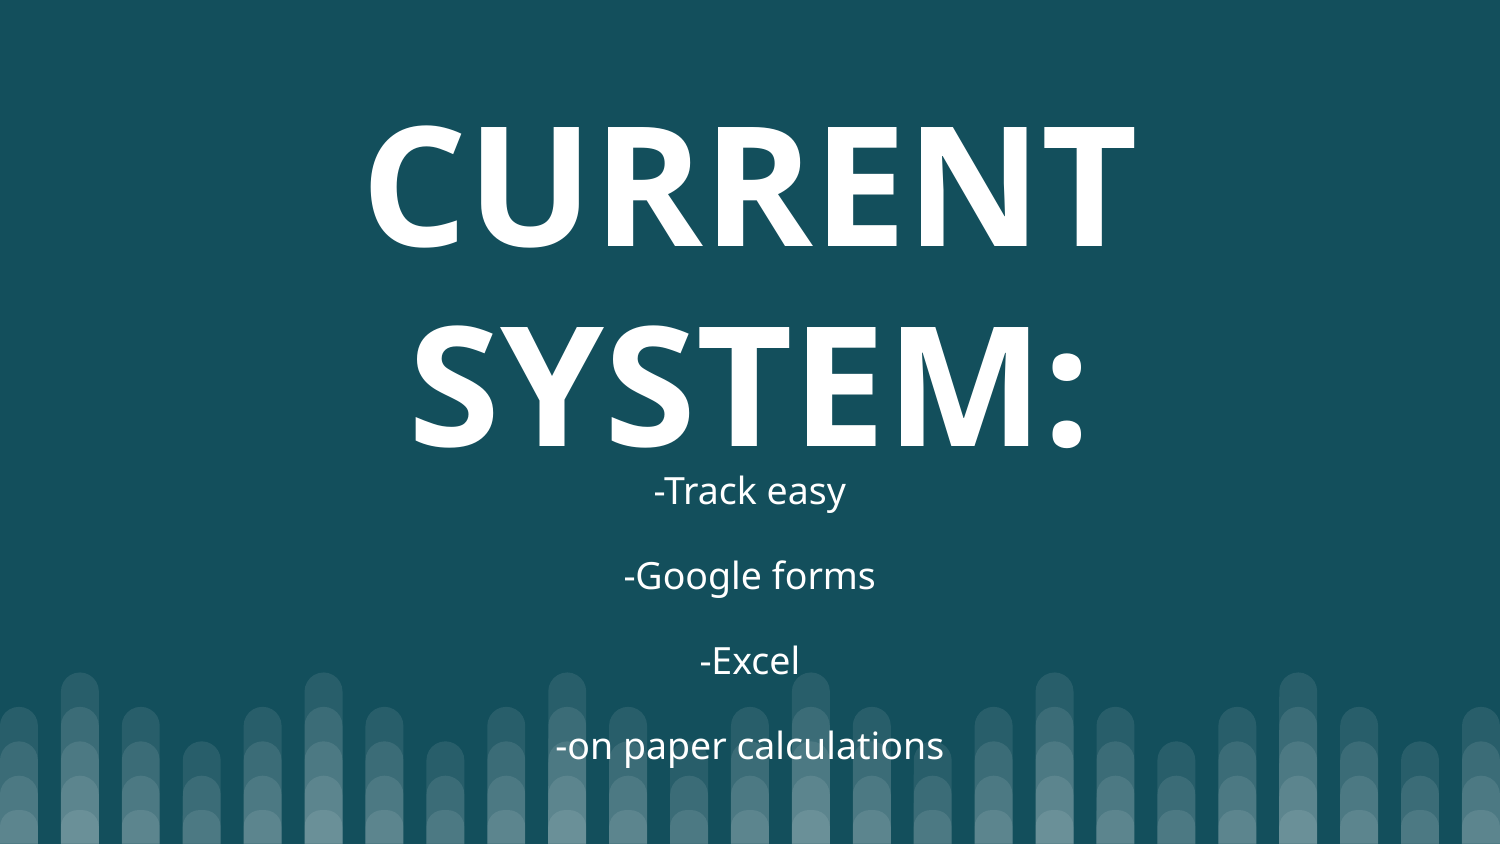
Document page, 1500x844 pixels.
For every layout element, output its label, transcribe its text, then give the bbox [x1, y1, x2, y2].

list -Track easy -Google forms -Excel -on paper calculations [227, 444, 1273, 628]
title CURRENT SYSTEM: [227, 126, 1273, 433]
